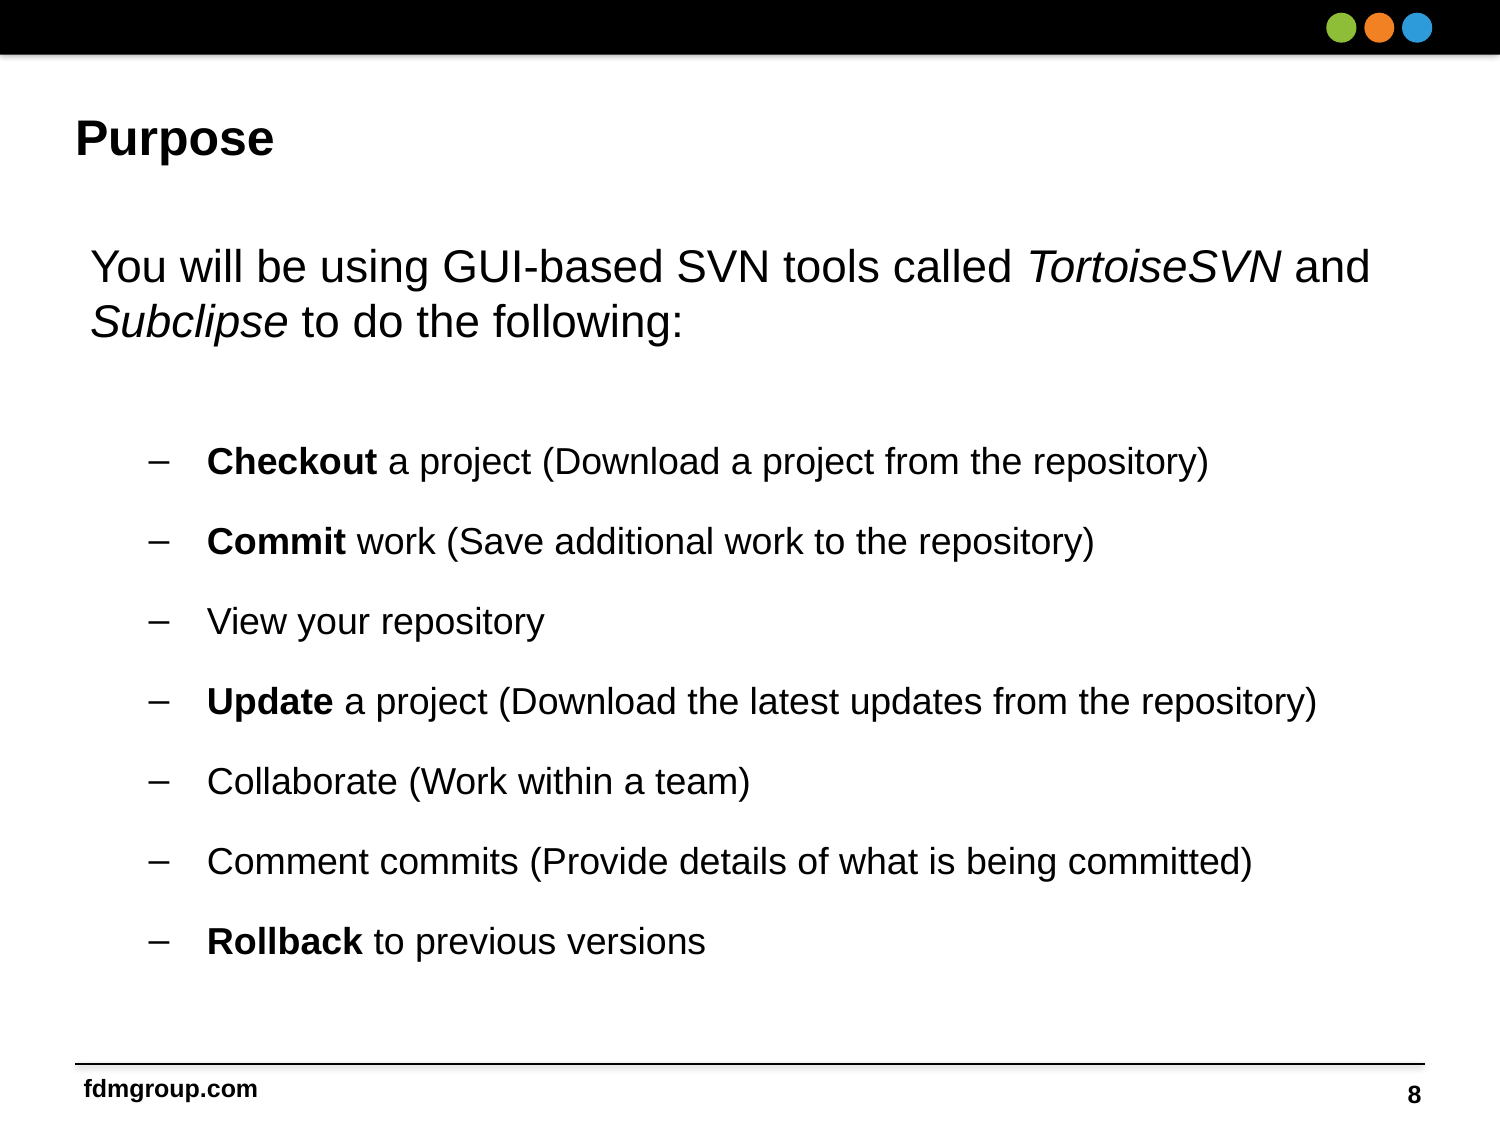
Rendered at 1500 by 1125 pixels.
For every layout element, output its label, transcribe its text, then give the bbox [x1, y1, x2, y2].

list You will be using GUI-based SVN tools called TortoiseSVN and Subclipse to do the following: Checkout a project (Download a project from the repository) Commit work (Save additional work to the repository) View your repository Update a project (Download the latest updates from the repository) Collaborate (Work within a team) Comment commits (Provide details of what is being committed) Rollback to previous versions [75, 229, 1425, 1011]
slide_number 8 [1086, 1063, 1437, 1124]
title Purpose [75, 105, 1425, 174]
